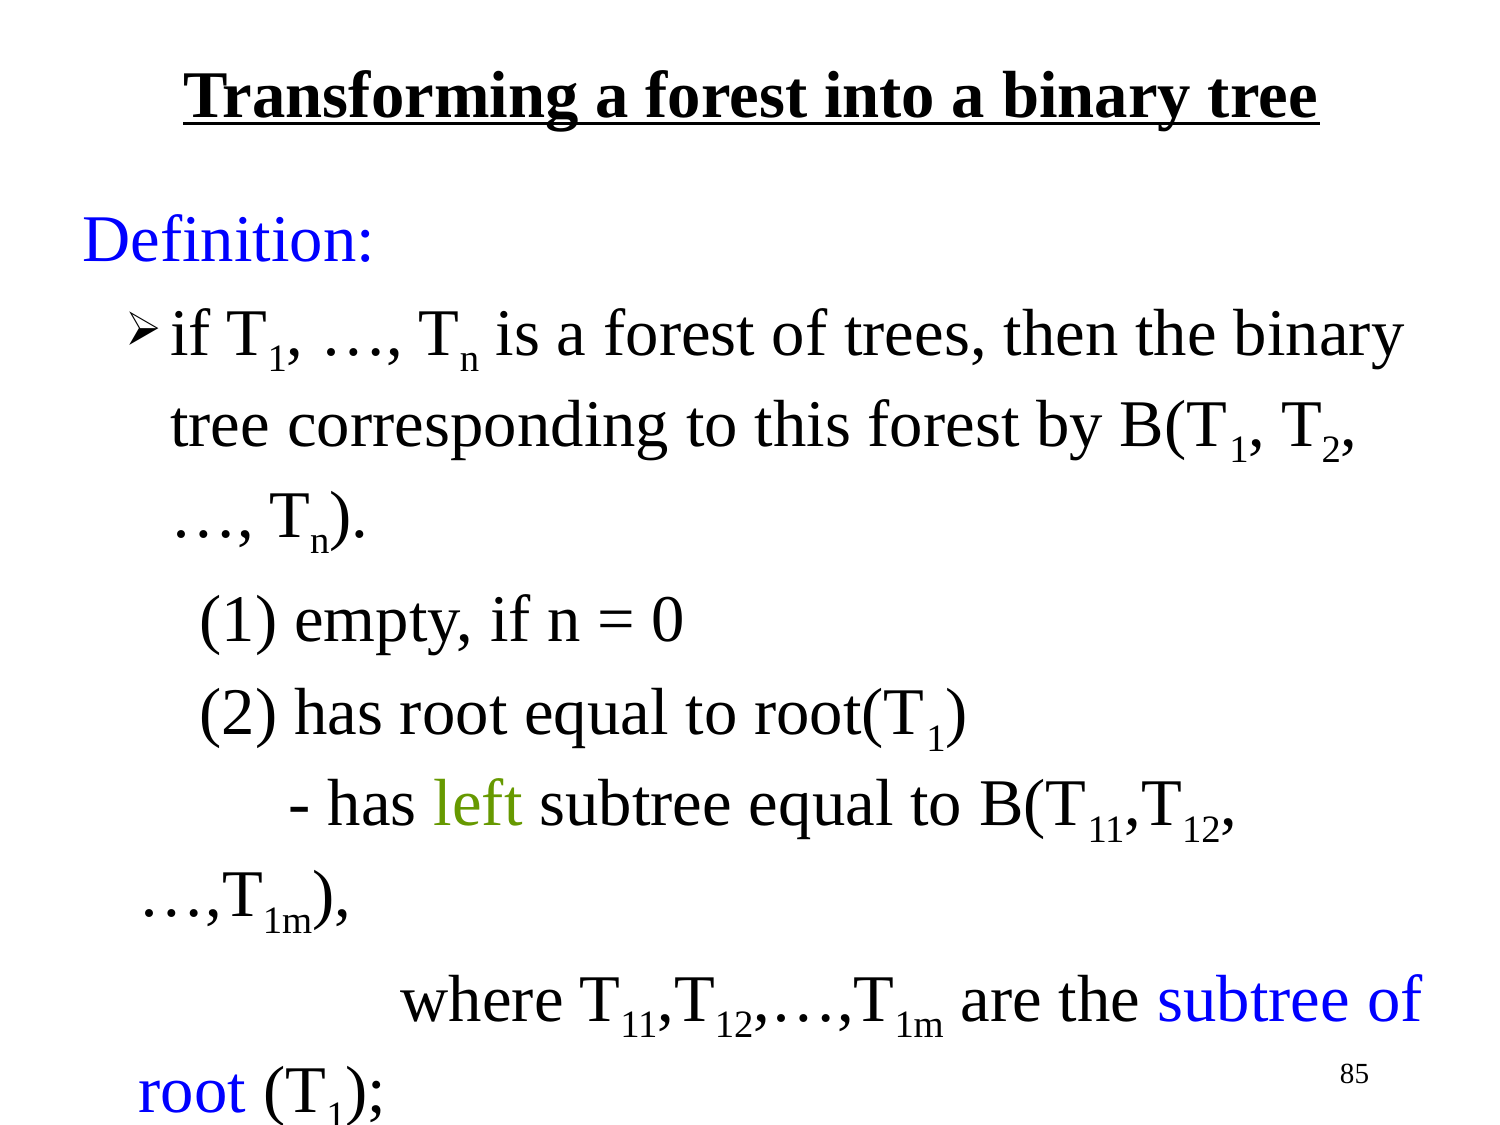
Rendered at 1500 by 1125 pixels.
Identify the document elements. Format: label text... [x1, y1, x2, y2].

list Definition: if T1, …, Tn is a forest of trees, then the binary tree corresponding to this forest by B(T1, T2, …, Tn). (1) empty, if n = 0 (2) has root equal to root(T1) - has left subtree equal to B(T11,T12,…,T1m), where T11,T12,…,T1m are the subtree of root (T1); - has right subtree equal to B(T2,T3,…,Tn) [67, 187, 1459, 976]
text_box Transforming a forest into a binary tree [168, 43, 1335, 139]
slide_number 85 [1071, 1046, 1385, 1123]
